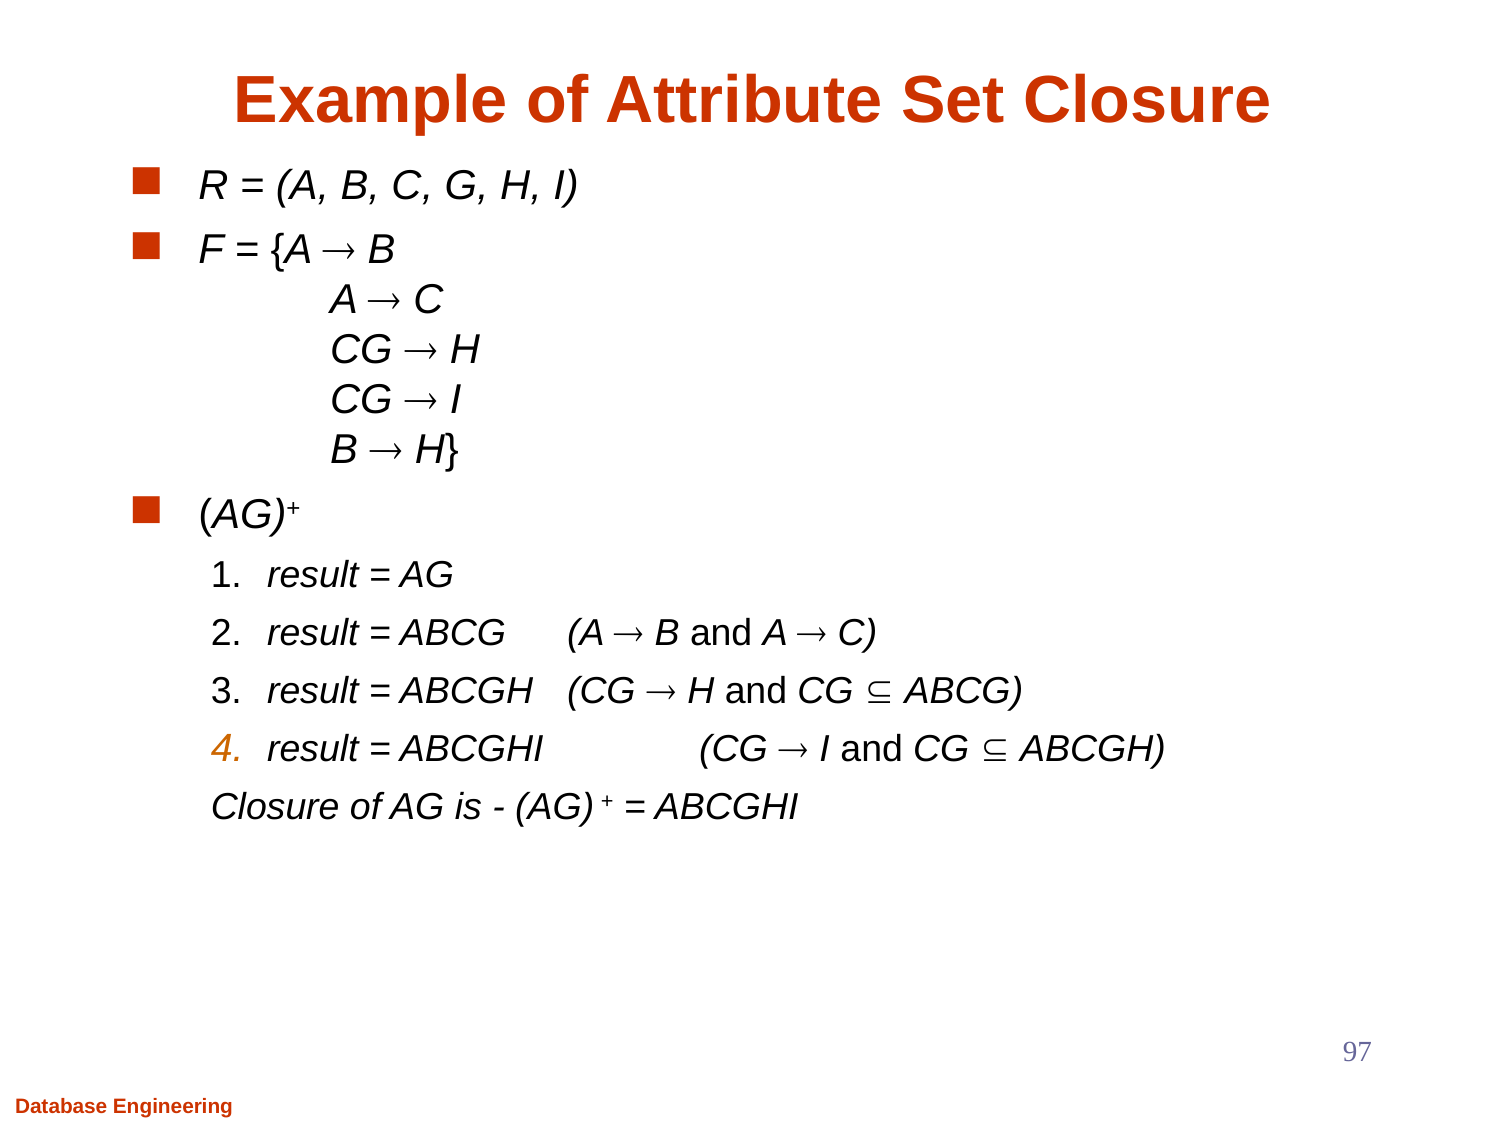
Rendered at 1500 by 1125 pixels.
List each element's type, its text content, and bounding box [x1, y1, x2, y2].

list R = (A, B, C, G, H, I) F = {A  B A  C CG  H CG  I B  H} (AG)+ 1. result = AG 2. result = ABCG (A  B and A  C) 3. result = ABCGH (CG  H and CG  ABCG) result = ABCGHI (CG  I and CG  ABCGH) Closure of AG is - (AG) + = ABCGHI [120, 149, 1291, 1019]
slide_number 97 [1074, 1024, 1388, 1101]
title Example of Attribute Set Closure [90, 32, 1416, 144]
